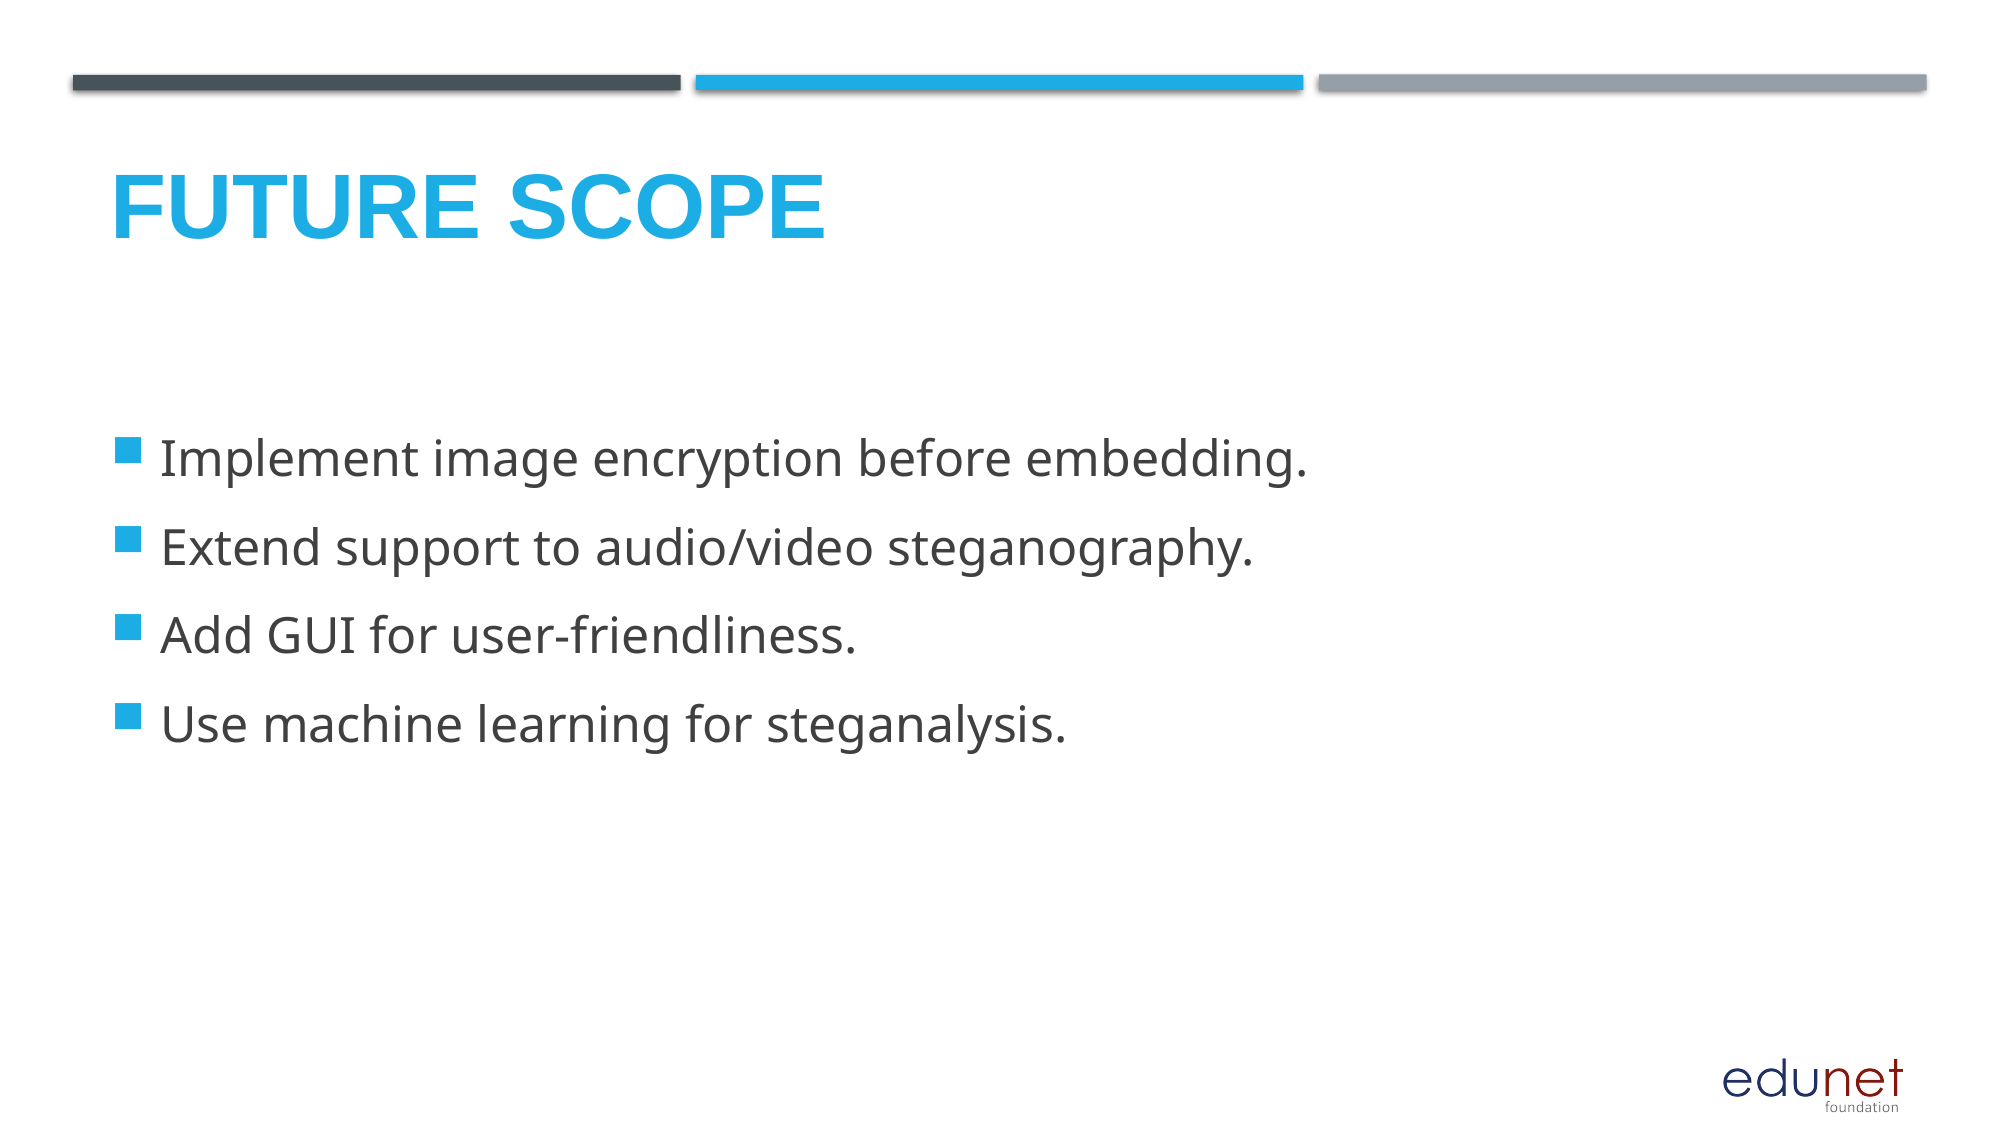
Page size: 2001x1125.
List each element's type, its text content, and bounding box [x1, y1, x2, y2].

list Implement image encryption before embedding. Extend support to audio/video steganography. Add GUI for user-friendliness. Use machine learning for steganalysis. [95, 281, 1905, 981]
text_box Future scope [95, 123, 1905, 265]
picture [1719, 1056, 1905, 1116]
